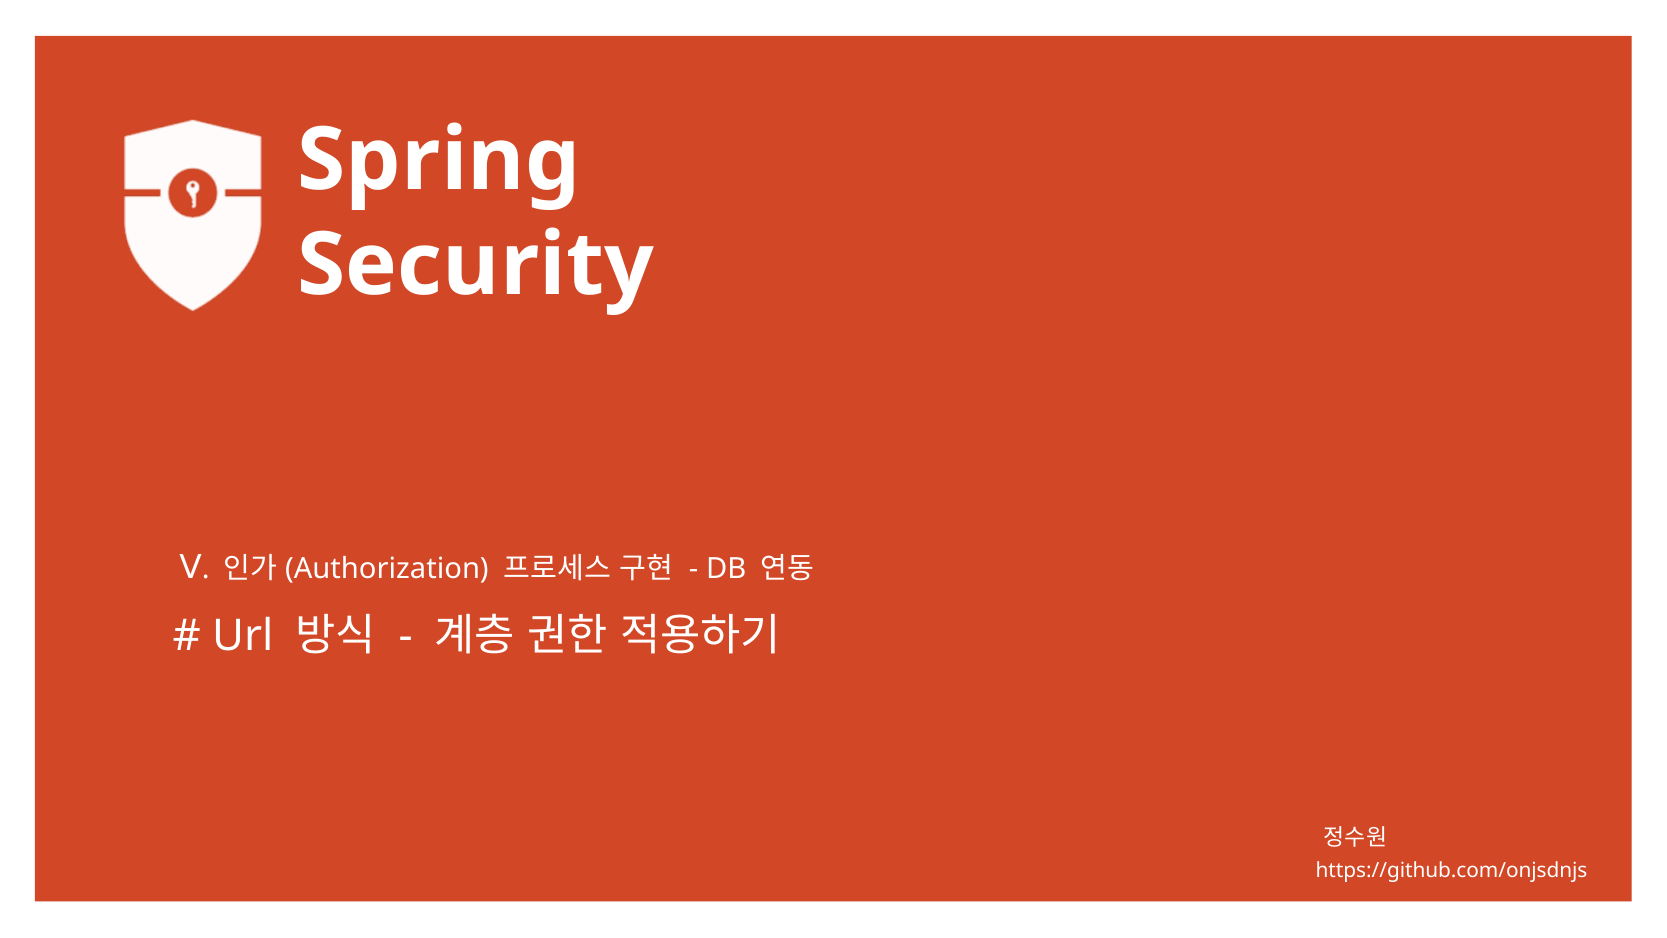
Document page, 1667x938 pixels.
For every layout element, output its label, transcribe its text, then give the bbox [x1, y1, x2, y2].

text_box Ⅴ. 인가(Authorization) 프로세스 구현 - DB 연동 [164, 538, 838, 593]
text_box # Url 방식 - 계층 권한 적용하기 [159, 599, 1386, 678]
picture [63, 85, 324, 346]
